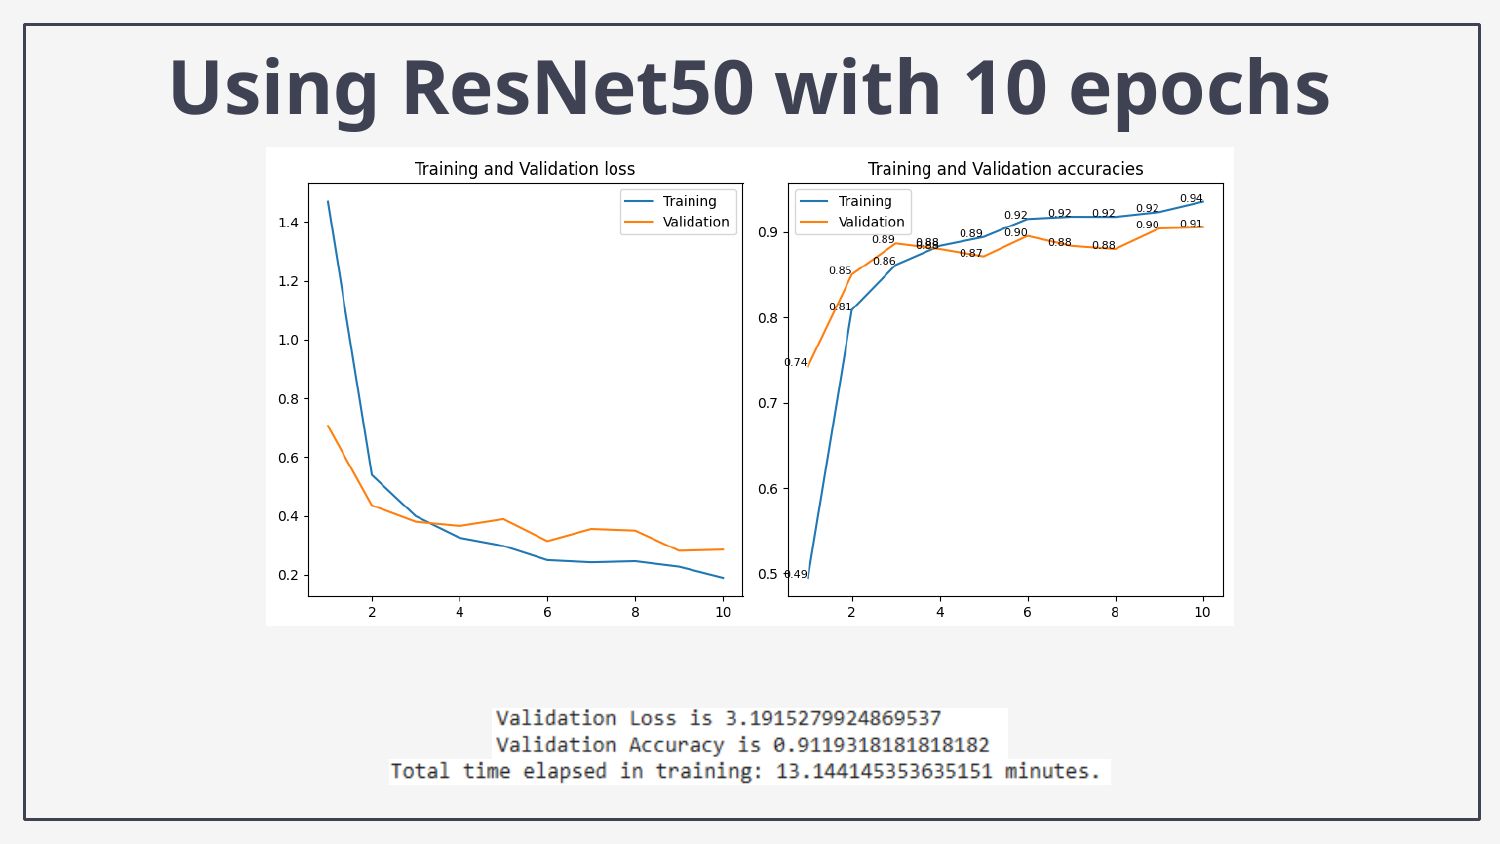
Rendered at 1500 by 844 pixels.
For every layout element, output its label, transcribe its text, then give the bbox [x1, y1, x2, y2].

picture [389, 708, 1111, 786]
title Using ResNet50 with 10 epochs [98, 24, 1402, 148]
picture [266, 147, 1234, 626]
